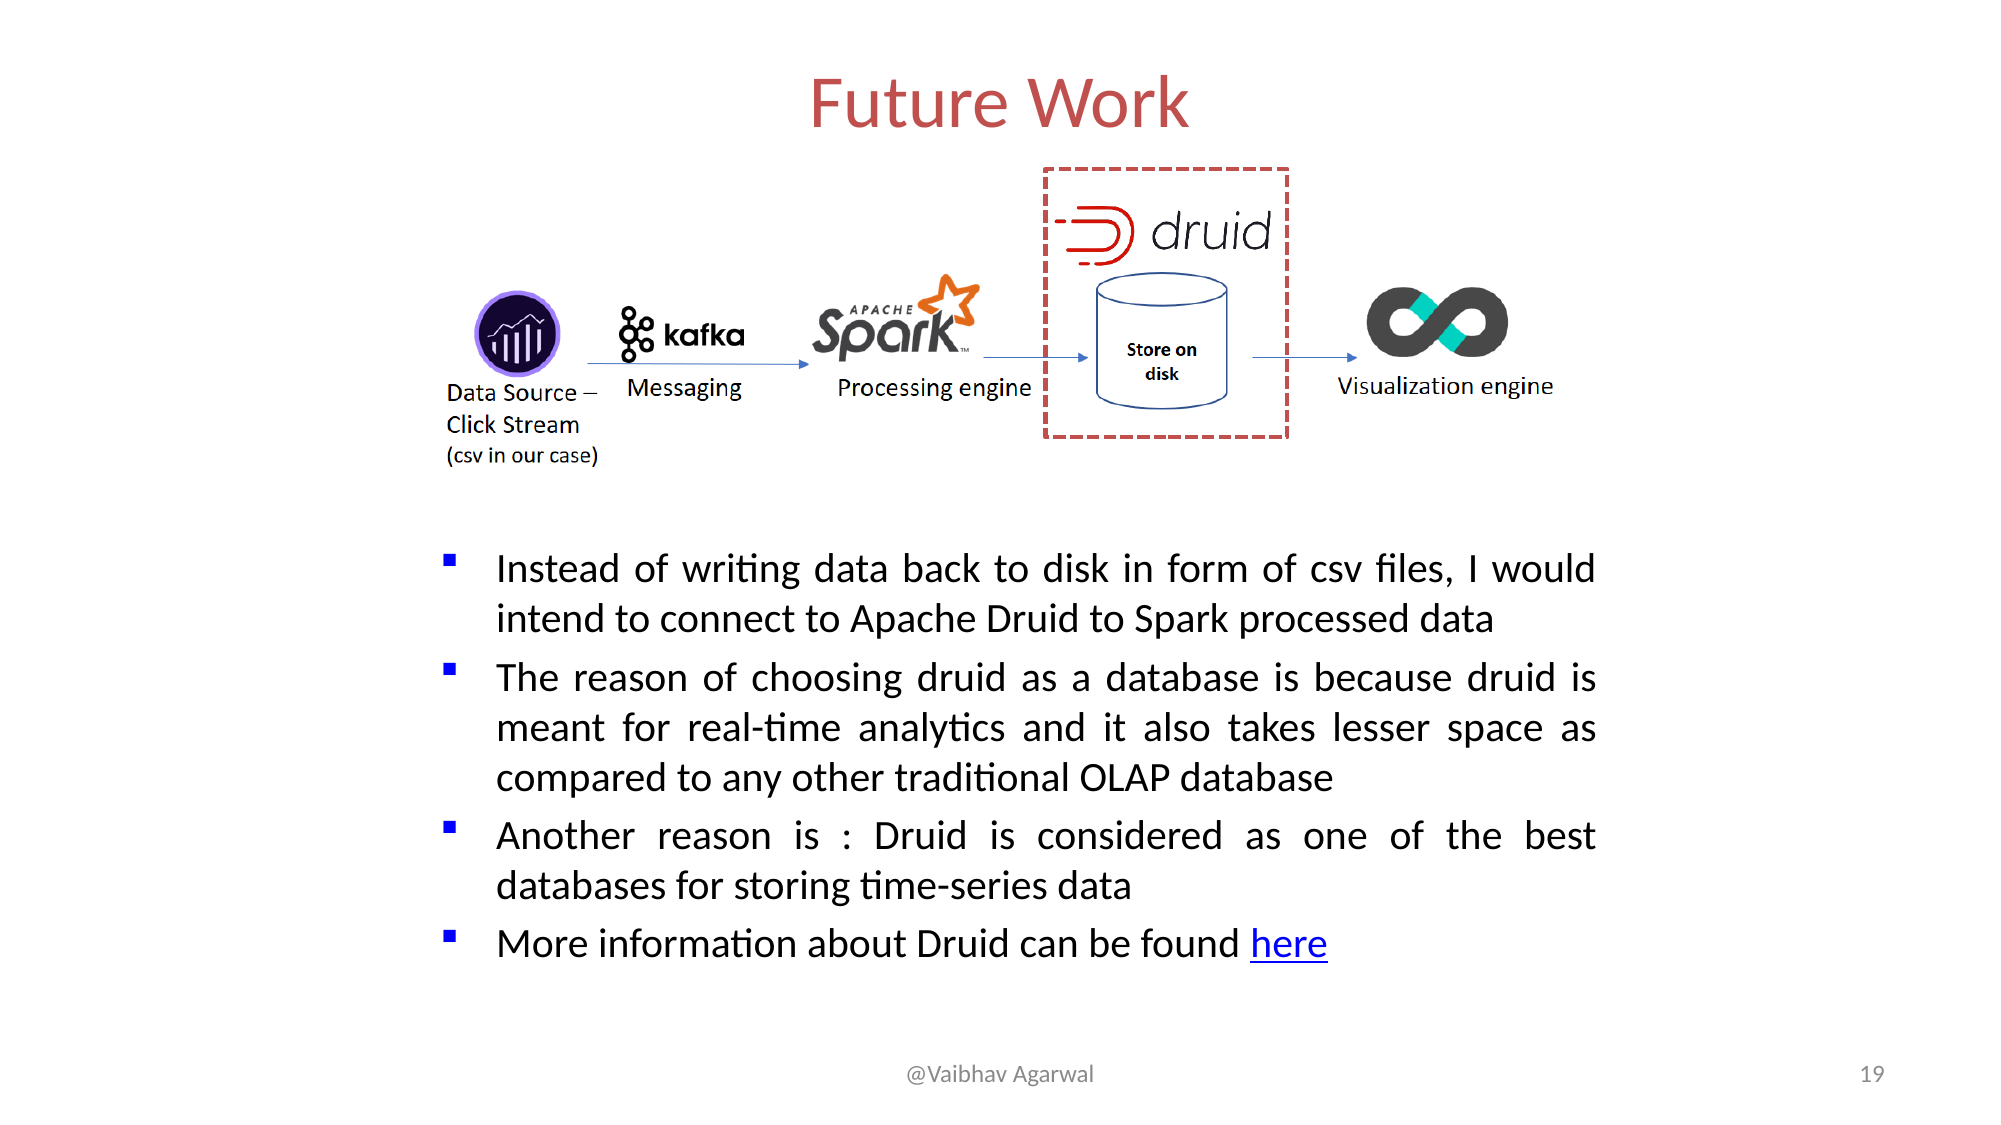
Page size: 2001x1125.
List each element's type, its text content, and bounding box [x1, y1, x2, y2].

title Future Work [99, 45, 1900, 150]
footer @Vaibhav Agarwal [762, 1042, 1238, 1103]
text_box [1043, 167, 1289, 223]
slide_number 19 [1433, 1042, 1900, 1103]
list Instead of writing data back to disk in form of csv files, I would intend to connect to Apache Druid to Spark processed data The reason of choosing druid as a database is because druid is meant for real-time analytics and it also takes lesser space as compared to any other traditional OLAP database Another reason is : Druid is considered as one of the best databases for storing time-series data More information about Druid can be found here [425, 533, 1613, 977]
picture [437, 204, 1563, 473]
